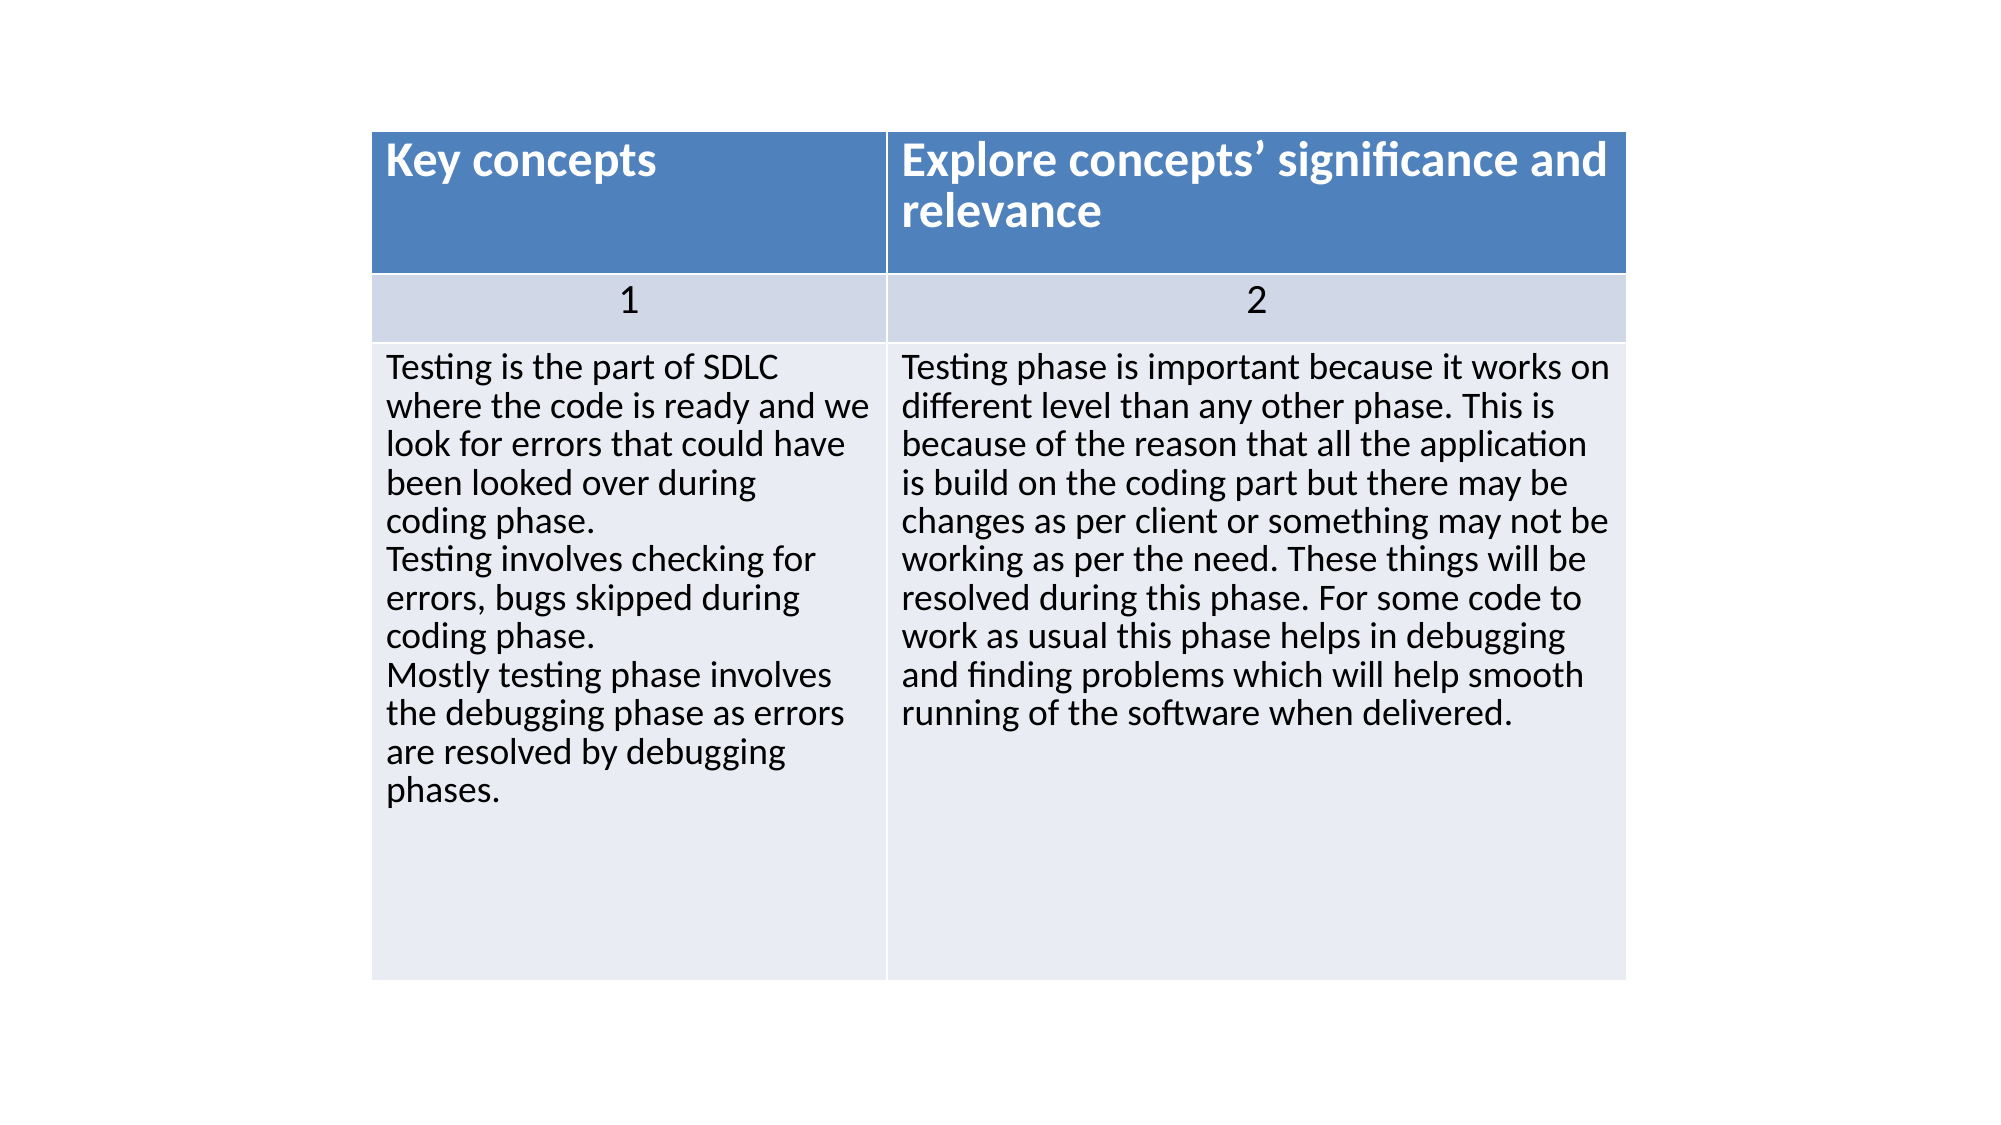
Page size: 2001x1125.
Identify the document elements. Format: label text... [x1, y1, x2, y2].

table_cell Testing phase is important because it works on different level than any other phase. This is because of the reason that all the application is build on the coding part but there may be changes as per client or something may not be working as per the need. These things will be resolved during this phase. For some code to work as usual this phase helps in debugging and finding problems which will help smooth running of the software when delivered. [888, 344, 1626, 980]
table_header Explore concepts’ significance and relevance [888, 132, 1626, 273]
table_cell 1 [372, 275, 886, 342]
table_header Key concepts [372, 132, 886, 273]
table_cell 2 [888, 275, 1626, 342]
table_cell Testing is the part of SDLC where the code is ready and we look for errors that could have been looked over during coding phase. Testing involves checking for errors, bugs skipped during coding phase. Mostly testing phase involves the debugging phase as errors are resolved by debugging phases. [372, 344, 886, 980]
